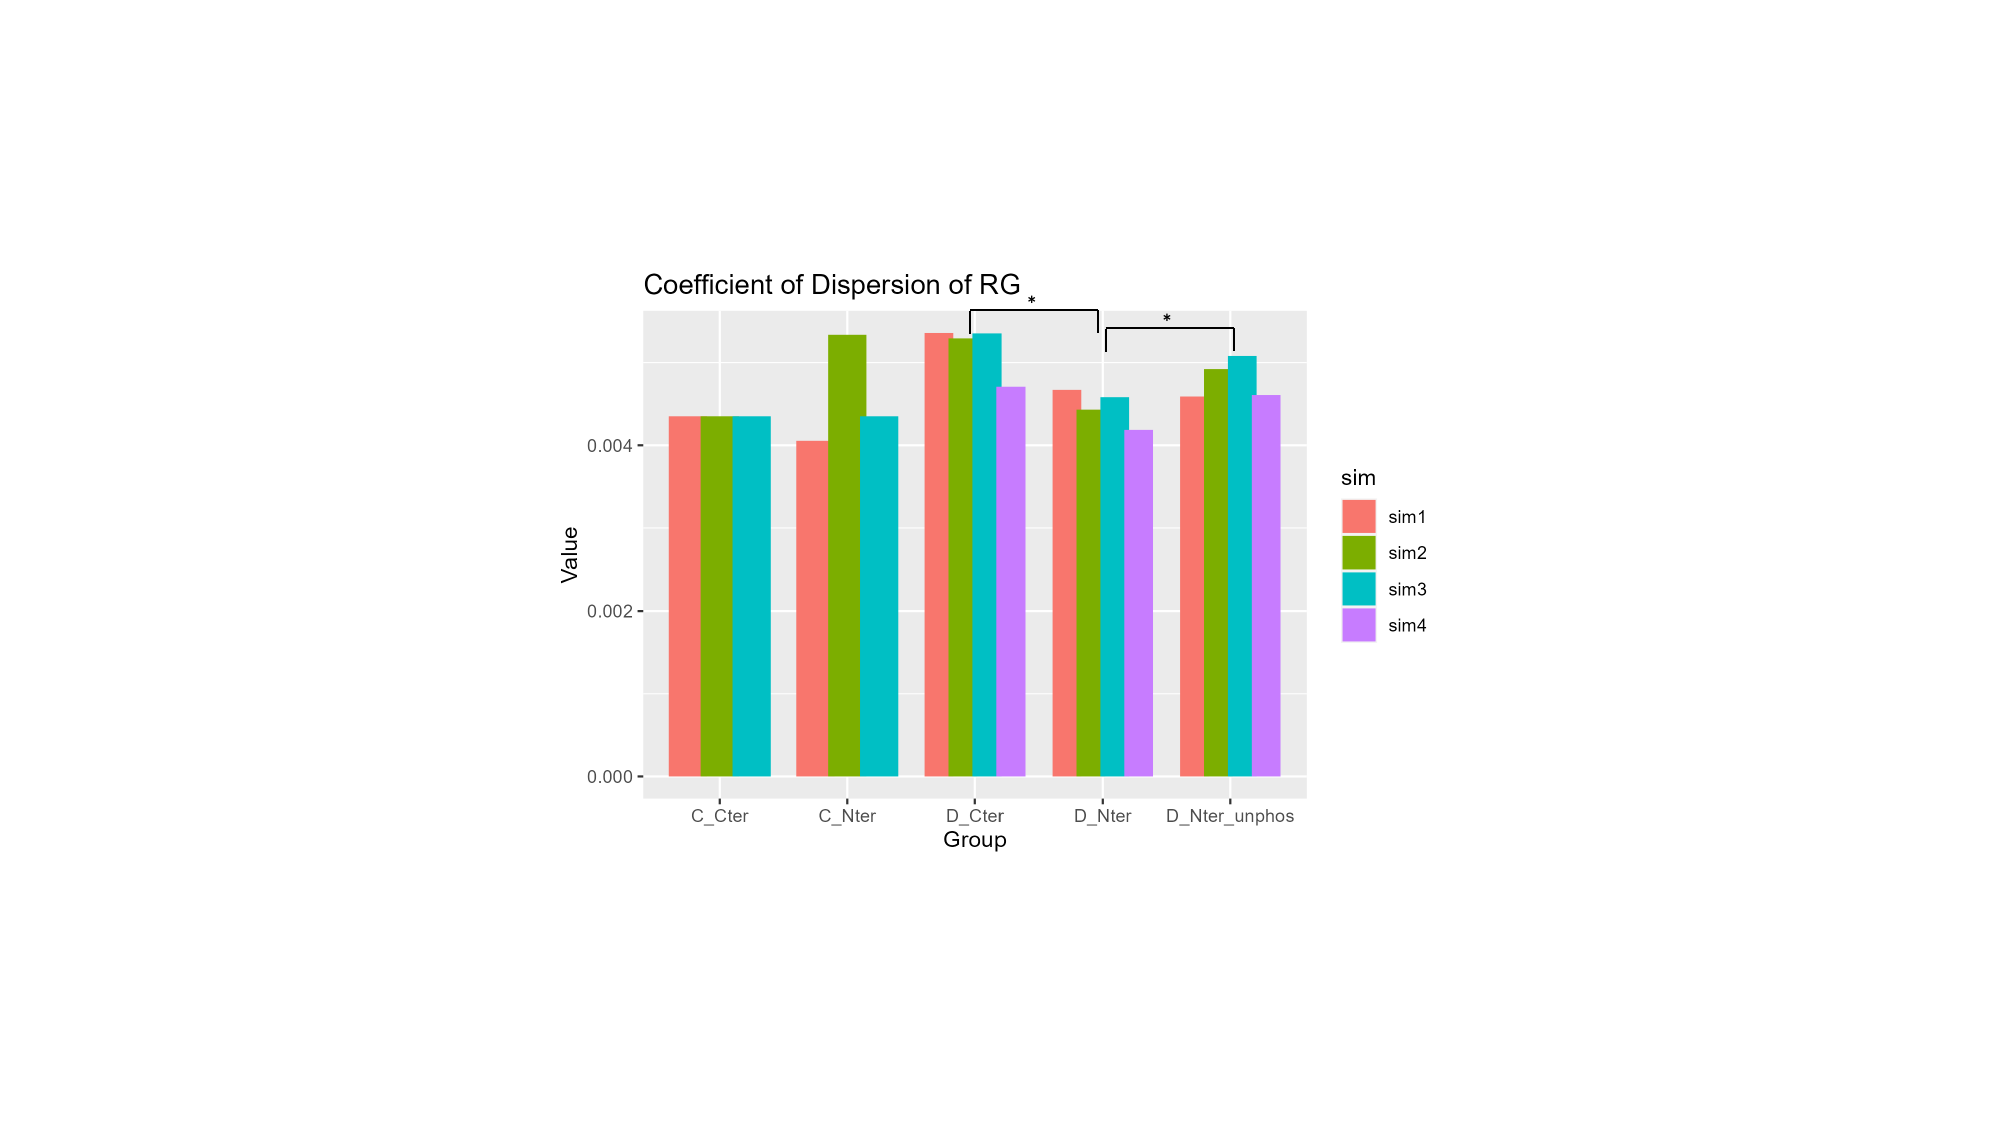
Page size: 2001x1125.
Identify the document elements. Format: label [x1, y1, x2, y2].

text_box [549, 261, 1451, 863]
